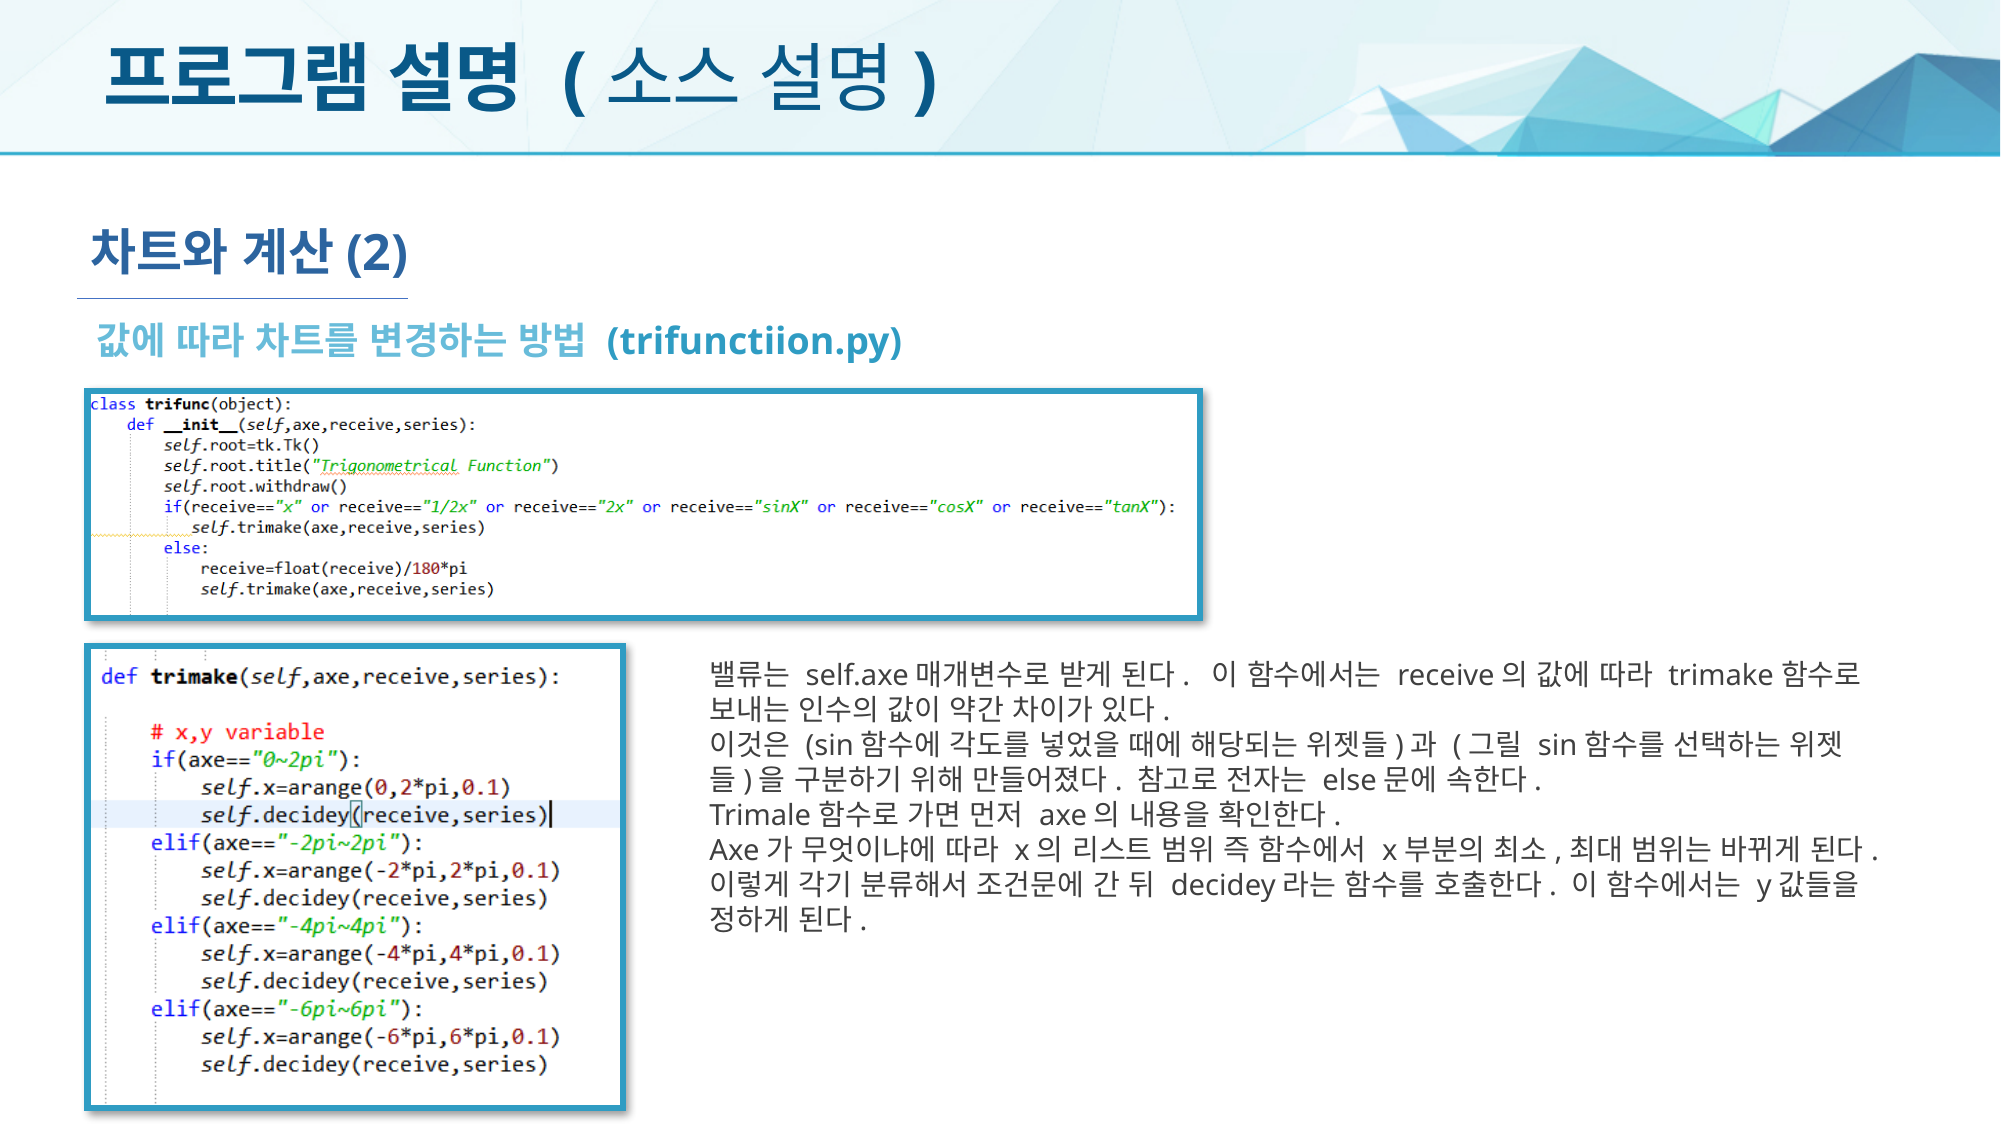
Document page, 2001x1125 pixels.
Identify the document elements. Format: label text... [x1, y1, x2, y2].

text_box 값에 따라 차트를 변경하는 방법 (trifunctiion.py) [82, 309, 918, 369]
text_box 차트와 계산(2) [75, 212, 437, 288]
text_box 밸류는 self.axe매개변수로 받게 된다. 이 함수에서는 receive의 값에 따라 trimake함수로 보내는 인수의 값이 약간 차이가 있다. 이것은 (sin함수에 각도를 넣었을 때에 해당되는 위젯들)과 (그릴 sin함수를 선택하는 위젯들)을 구분하기 위해 만들어졌다. 참고로 전자는 else문에 속한다. Trimale함수로 가면 먼저 axe의 내용을 확인한다. Axe가 무엇이냐에 따라 x의 리스트 범위 즉 함수에서 x부분의 최소,최대 범위는 바뀌게 된다. 이렇게 각기 분류해서 조건문에 간 뒤 decidey라는 함수를 호출한다. 이 함수에서는 y값들을 정하게 된다. [694, 648, 1897, 979]
picture [0, 0, 2001, 1125]
title 프로그램 설명 (소스 설명) [88, 20, 1643, 143]
